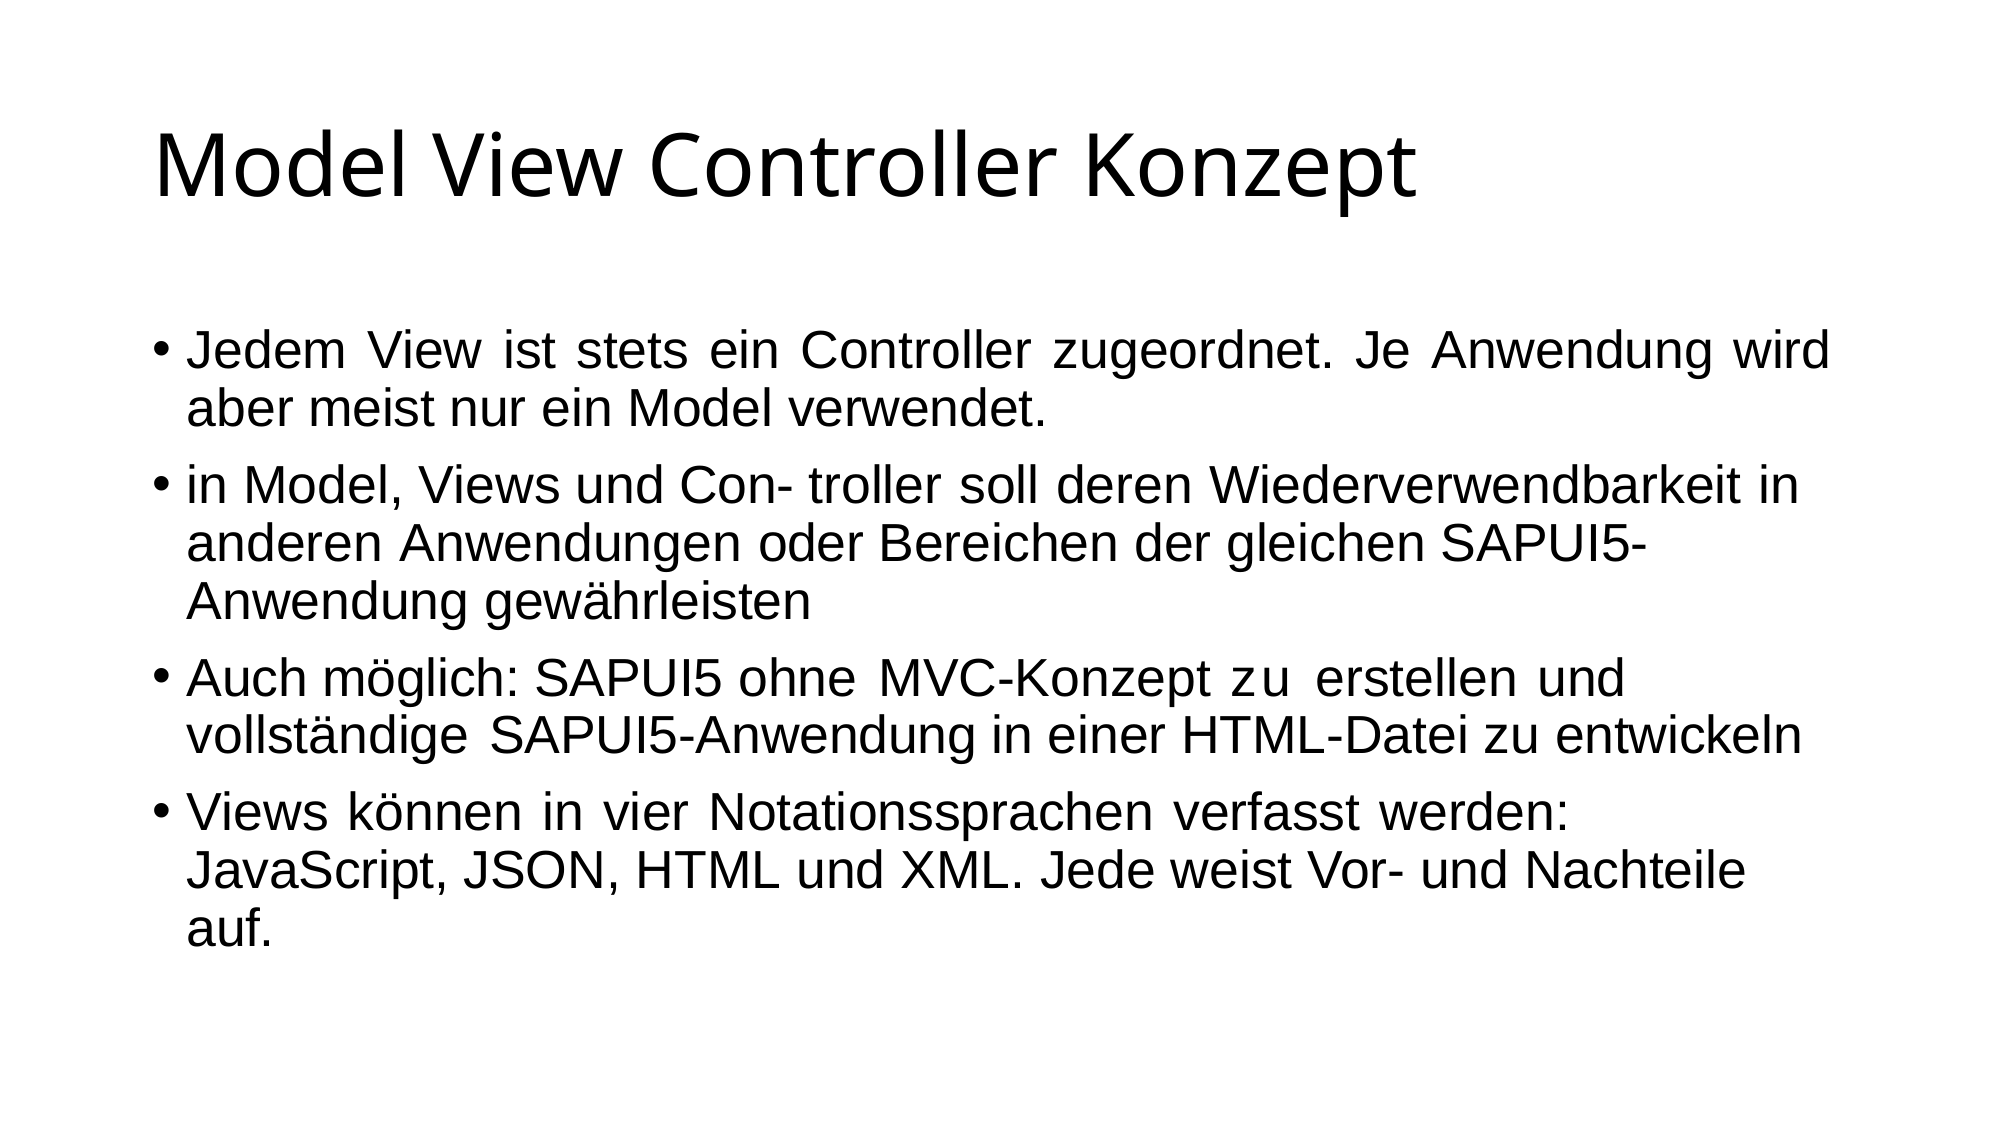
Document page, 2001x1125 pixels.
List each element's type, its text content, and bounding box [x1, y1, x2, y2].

title Model View Controller Konzept [137, 59, 1863, 278]
list Jedem View ist stets ein Controller zugeordnet. Je Anwendung wird aber meist nur ein Model verwendet. in Model, Views und Con- troller soll deren Wiederverwendbarkeit in anderen Anwendungen oder Bereichen der gleichen SAPUI5-Anwendung gewährleisten Auch möglich: SAPUI5 ohne MVC-Konzept zu erstellen und vollständige SAPUI5-Anwendung in einer HTML-Datei zu entwickeln Views können in vier Notationssprachen verfasst werden: JavaScript, JSON, HTML und XML. Jede weist Vor- und Nachteile auf. [137, 314, 1863, 1013]
